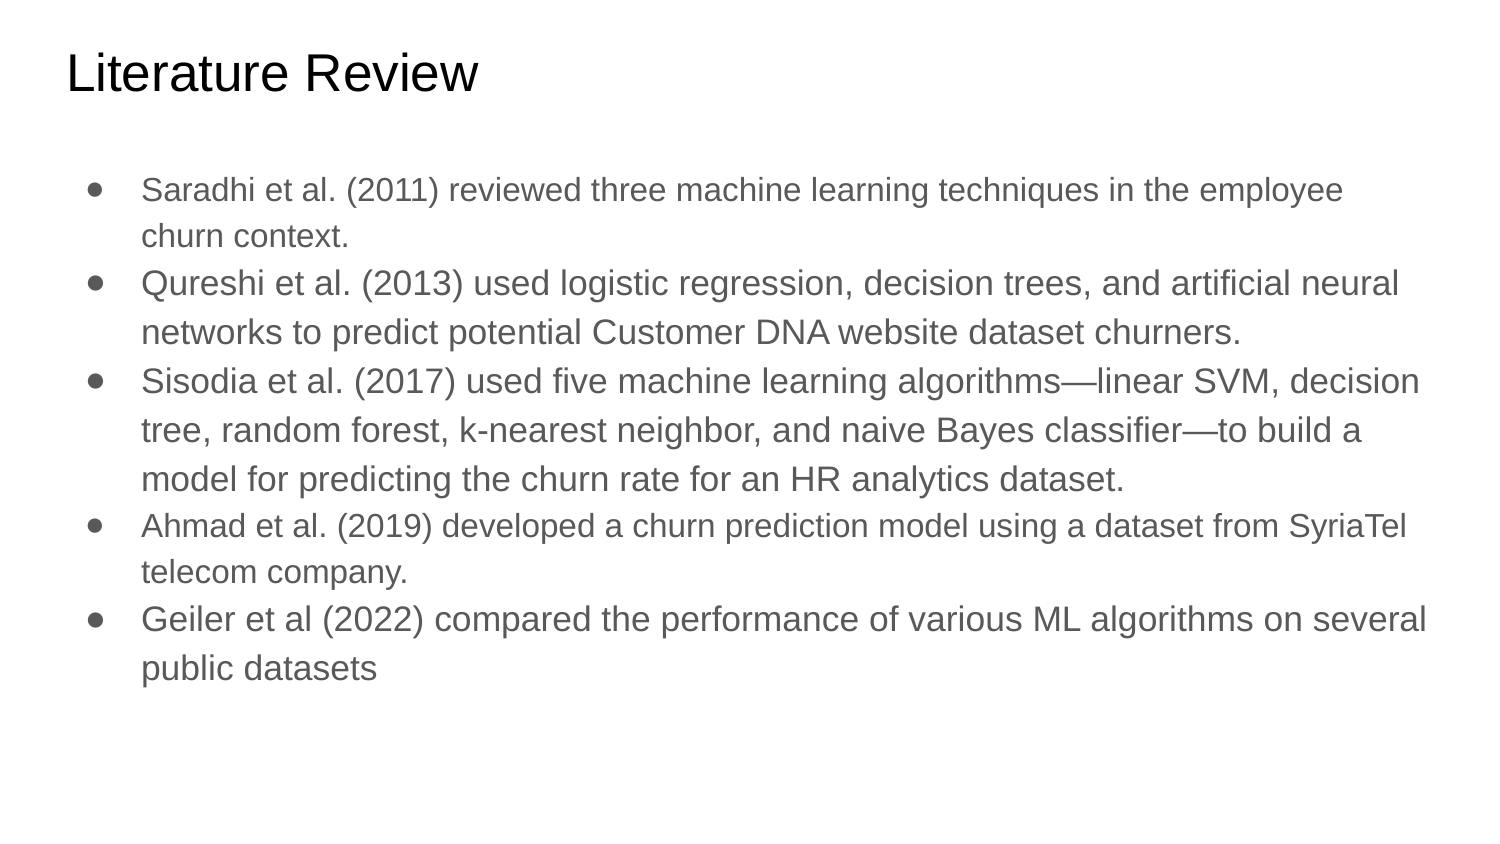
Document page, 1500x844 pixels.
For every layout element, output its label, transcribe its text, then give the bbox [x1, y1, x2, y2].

text_box Literature Review [51, 23, 1449, 118]
list Saradhi et al. (2011) reviewed three machine learning techniques in the employee churn context. Qureshi et al. (2013) used logistic regression, decision trees, and artificial neural networks to predict potential Customer DNA website dataset churners. Sisodia et al. (2017) used five machine learning algorithms—linear SVM, decision tree, random forest, k-nearest neighbor, and naive Bayes classifier—to build a model for predicting the churn rate for an HR analytics dataset. Ahmad et al. (2019) developed a churn prediction model using a dataset from SyriaTel telecom company. Geiler et al (2022) compared the performance of various ML algorithms on several public datasets [51, 147, 1449, 779]
